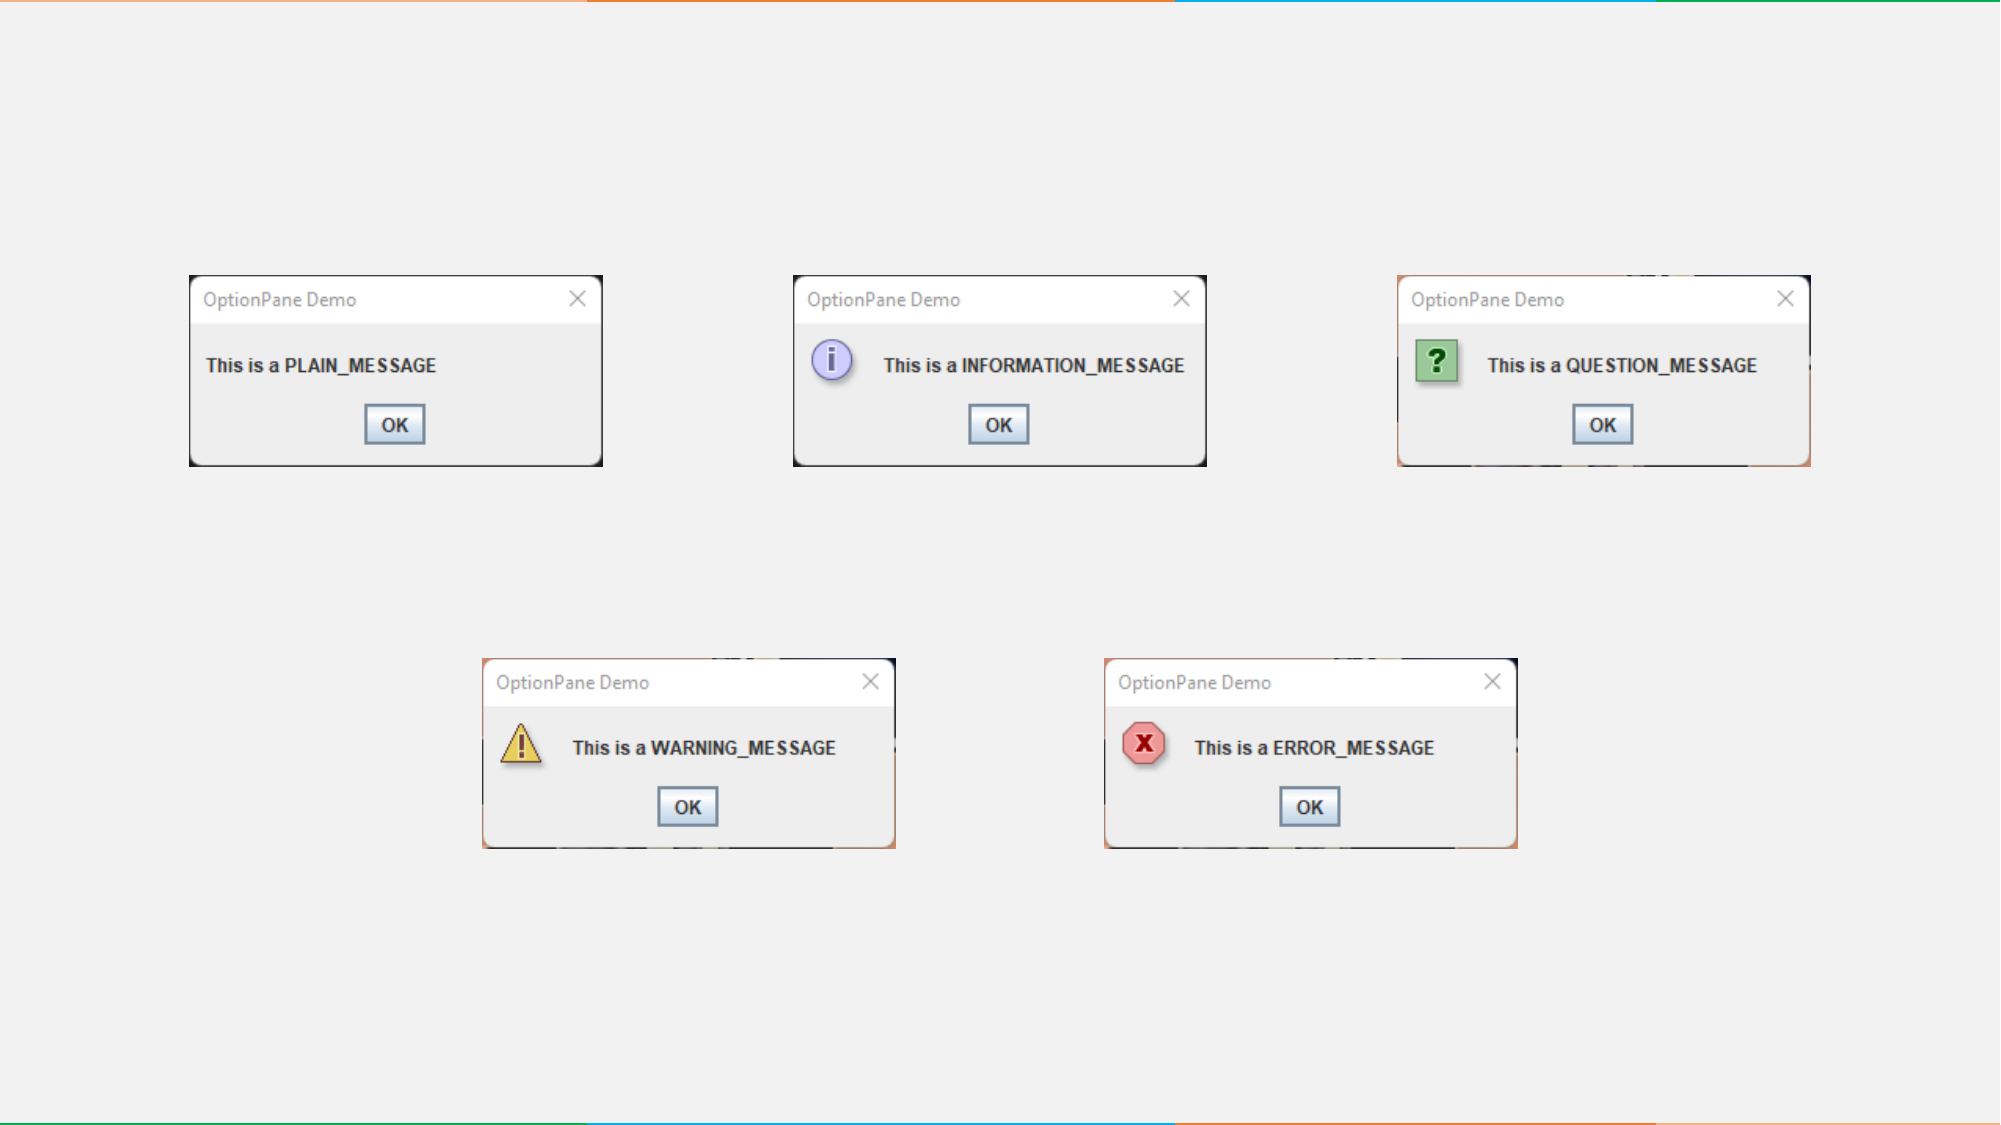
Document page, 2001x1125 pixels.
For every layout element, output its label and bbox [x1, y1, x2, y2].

picture [1104, 658, 1518, 849]
picture [793, 275, 1207, 467]
picture [189, 275, 603, 467]
picture [482, 658, 896, 849]
picture [1397, 275, 1811, 467]
